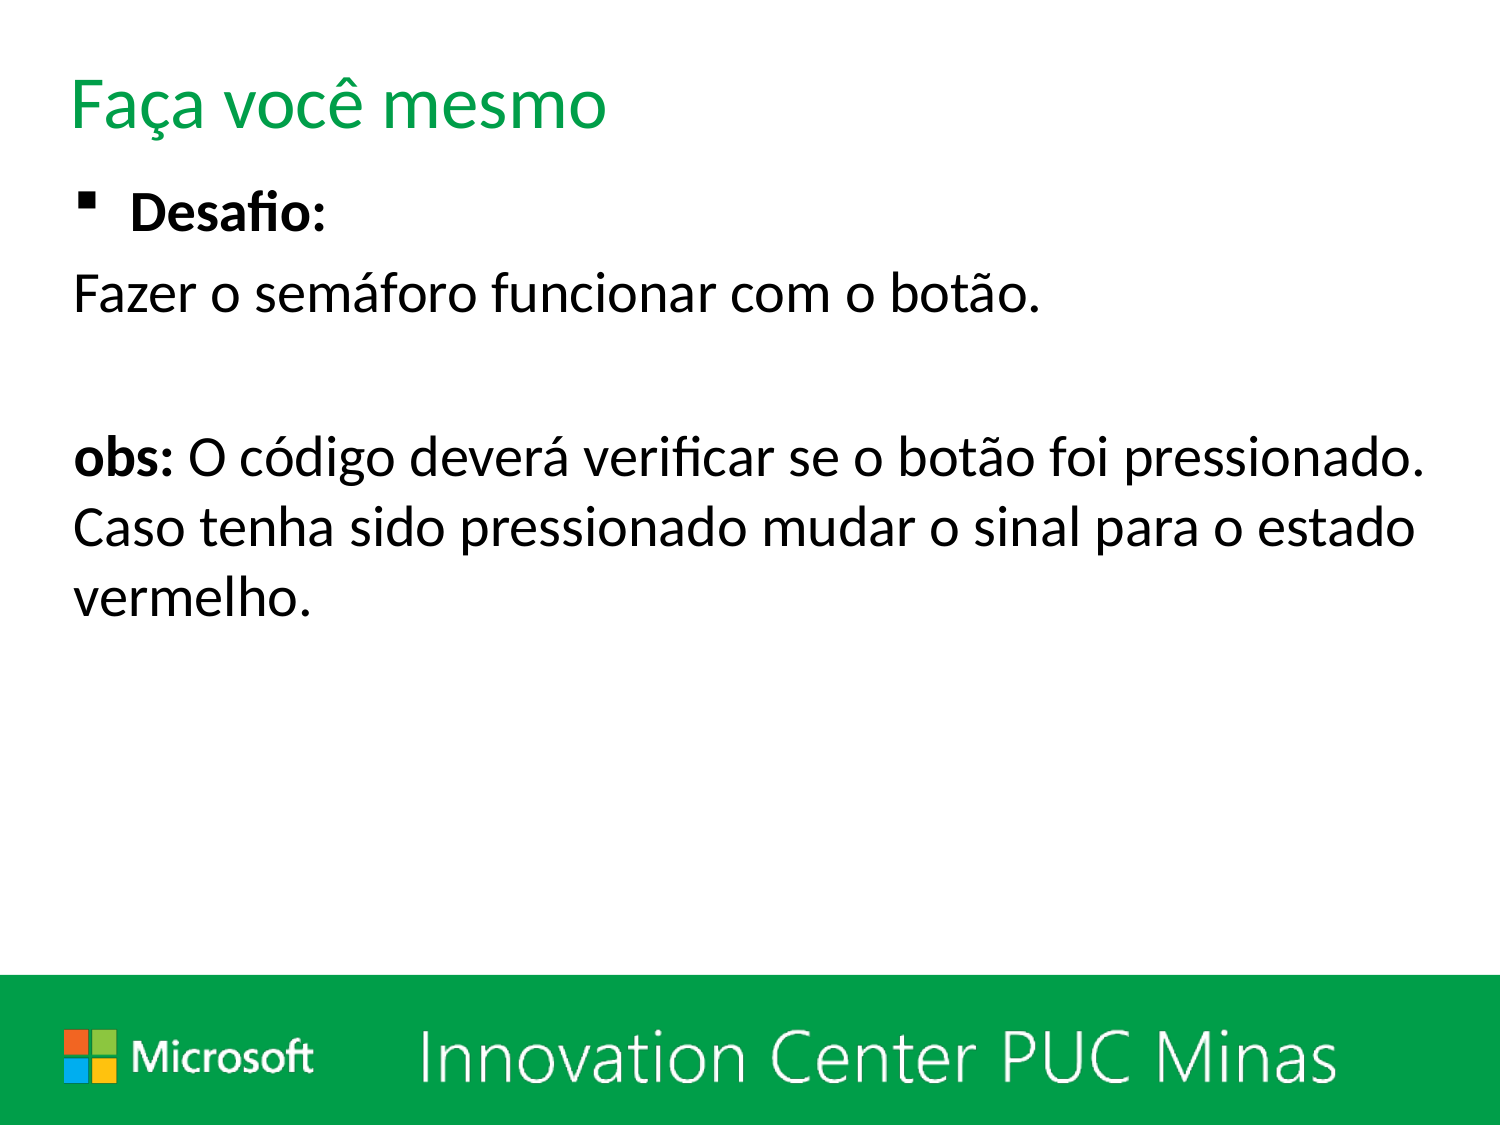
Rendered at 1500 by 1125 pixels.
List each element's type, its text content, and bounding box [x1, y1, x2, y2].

list Desafio: Fazer o semáforo funcionar com o botão. obs: O código deverá verificar se o botão foi pressionado. Caso tenha sido pressionado mudar o sinal para o estado vermelho. [73, 172, 1430, 961]
title Faça você mesmo [70, 53, 1430, 154]
picture [64, 1020, 1339, 1106]
